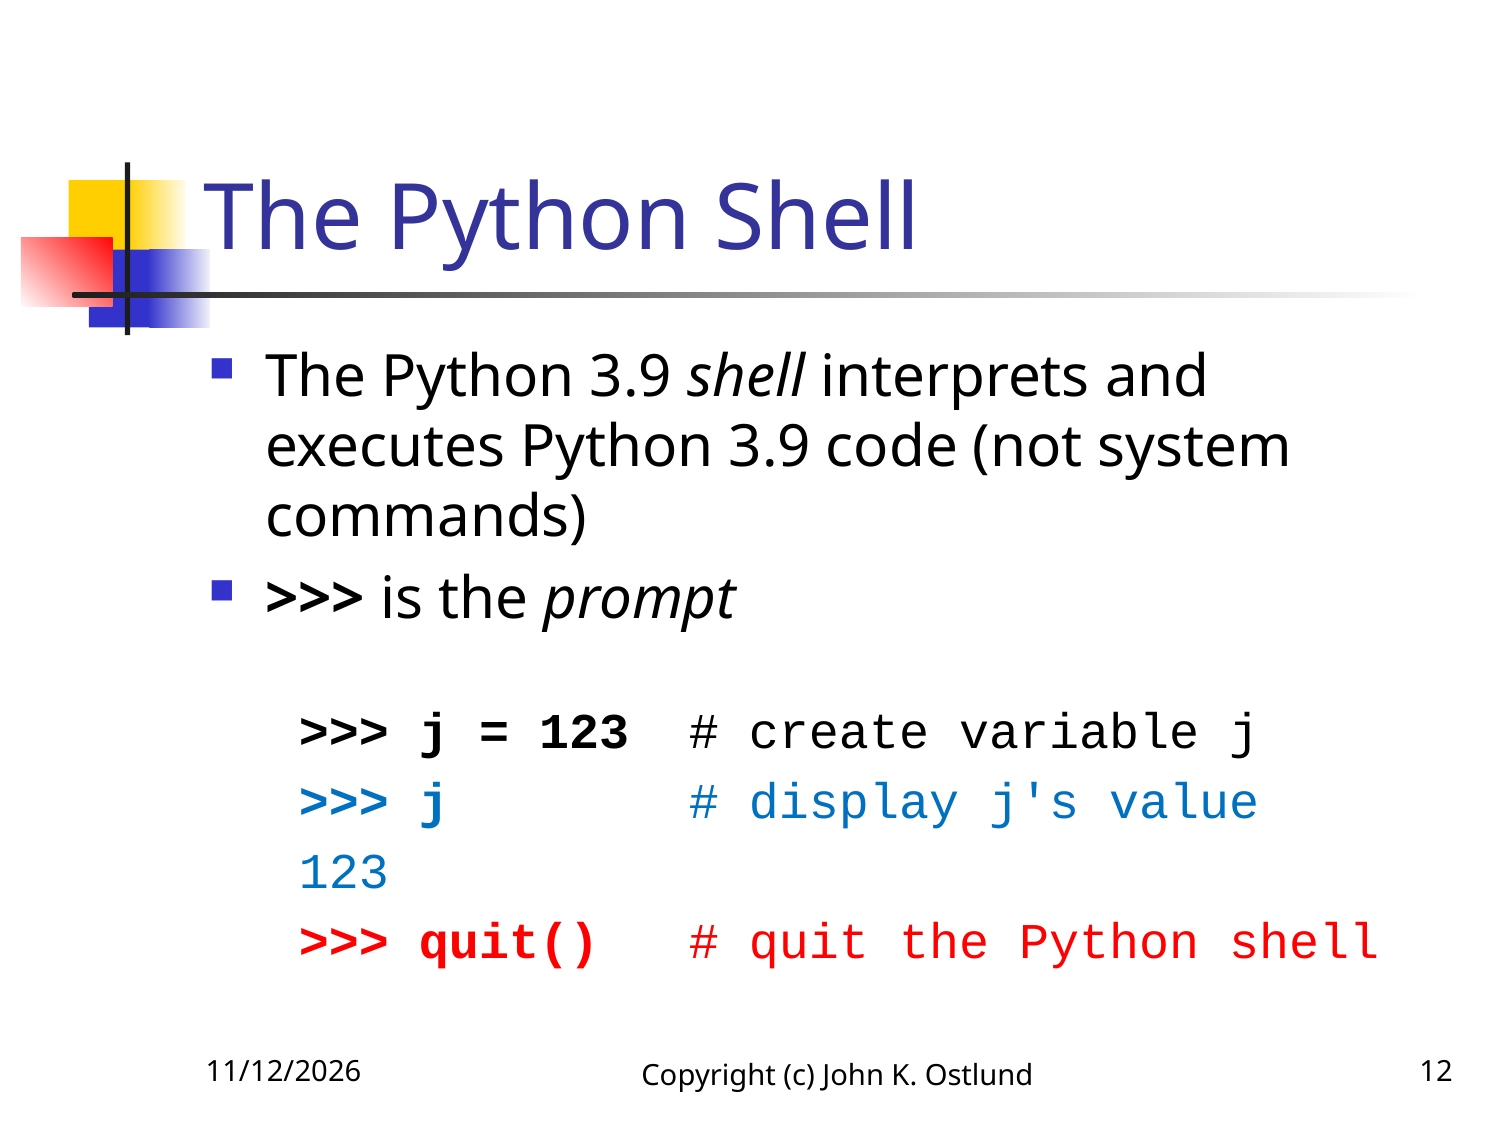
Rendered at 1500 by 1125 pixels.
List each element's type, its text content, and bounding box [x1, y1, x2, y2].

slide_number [190, 1023, 504, 1100]
list The Python 3.9 shell interprets and executes Python 3.9 code (not system commands) >>> is the prompt >>> j = 123 # create variable j >>> j # display j's value 123 >>> quit() # quit the Python shell [193, 331, 1469, 1006]
slide_number 12 [1154, 1023, 1468, 1100]
footer Copyright (c) John K. Ostlund [599, 1023, 1076, 1100]
title The Python Shell [188, 35, 1468, 275]
